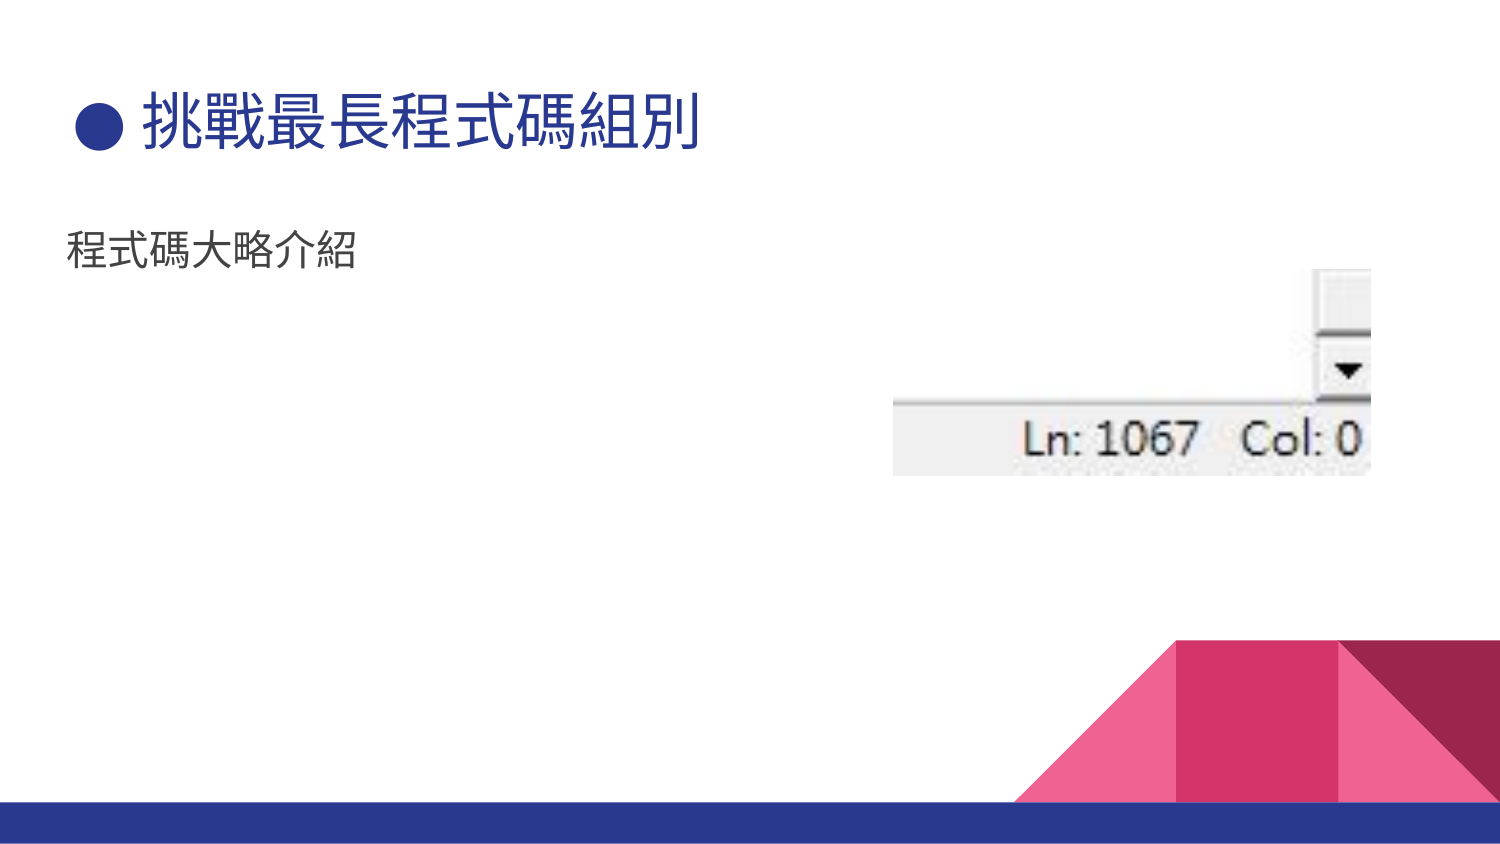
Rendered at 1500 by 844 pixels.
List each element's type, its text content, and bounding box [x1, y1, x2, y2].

list 程式碼大略介紹 [51, 201, 1449, 750]
title 挑戰最長程式碼組別 [51, 67, 1449, 167]
picture [893, 269, 1371, 476]
